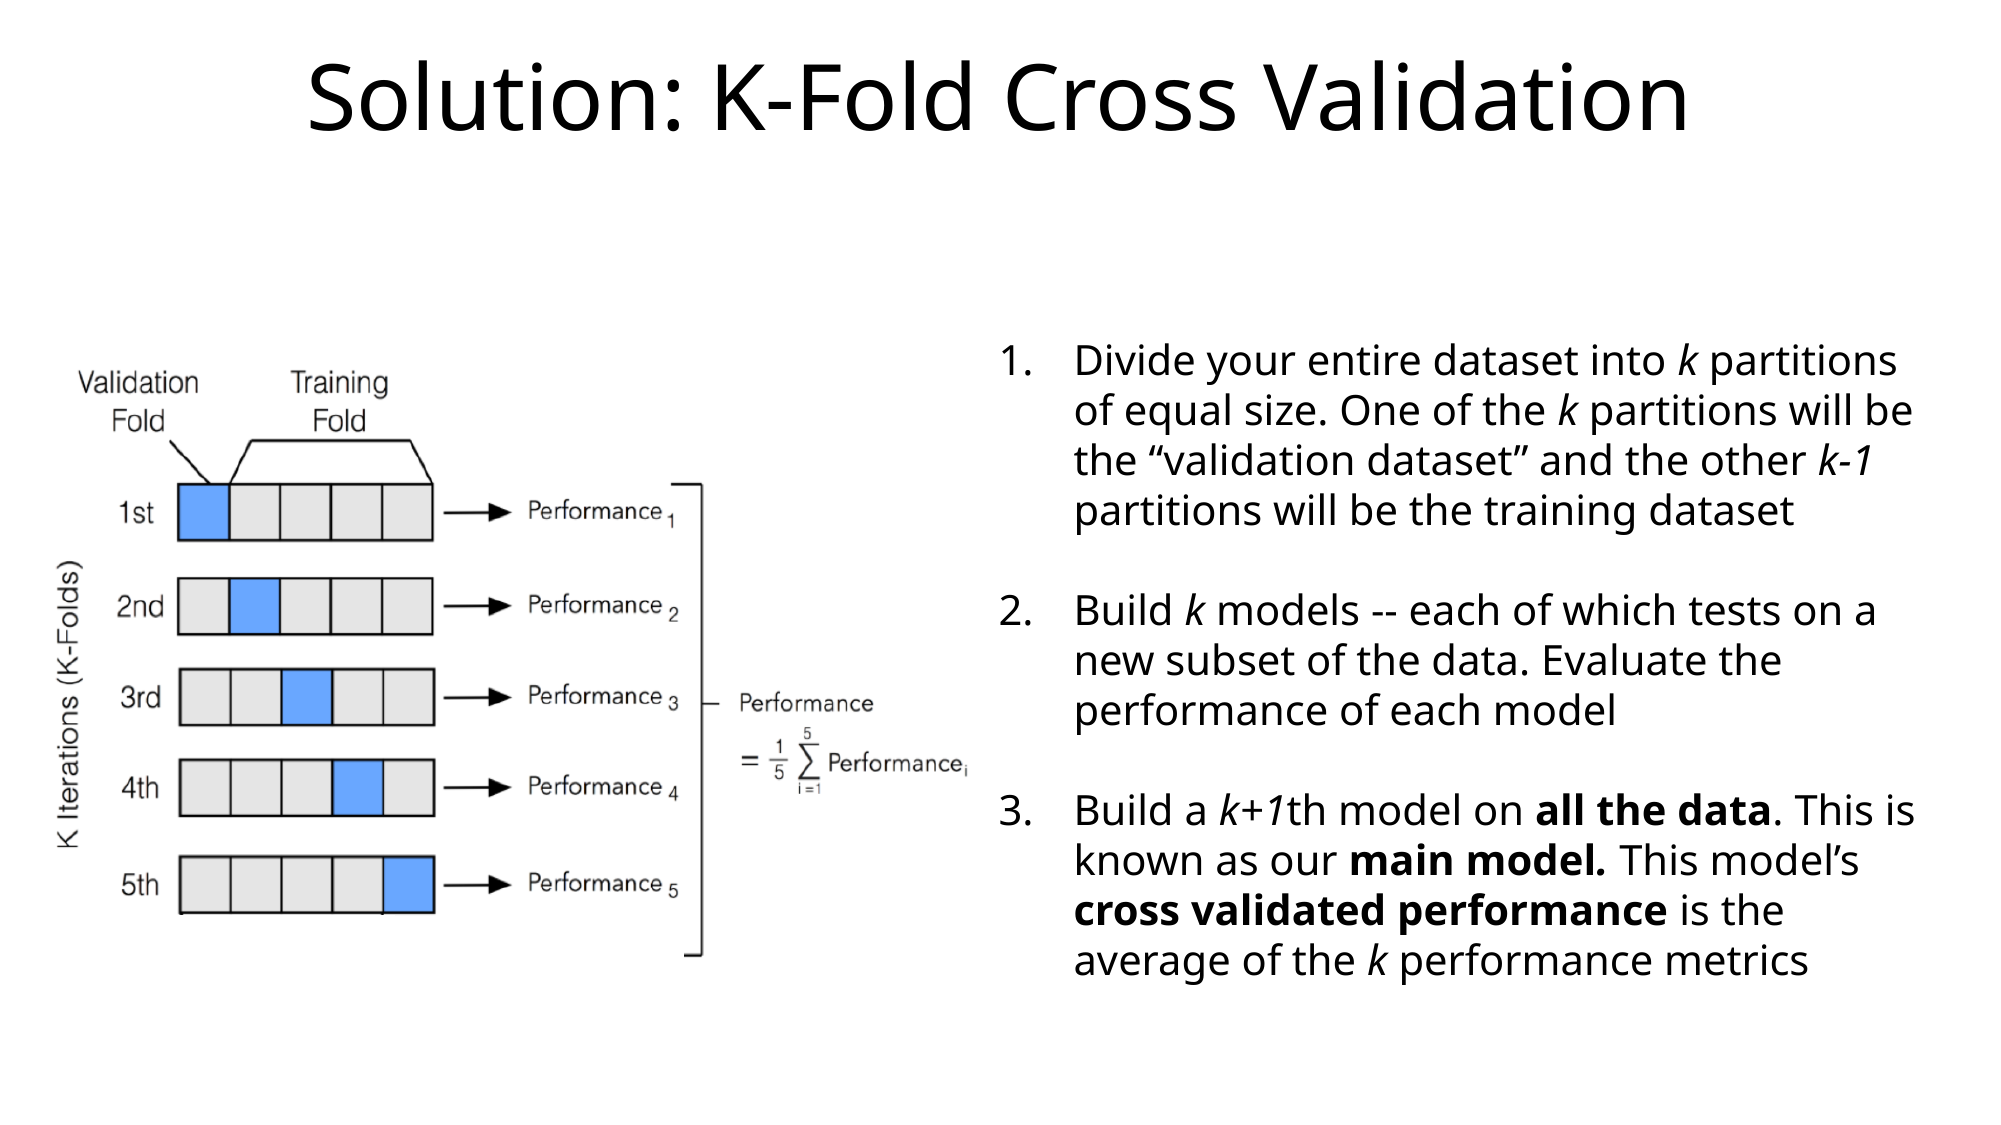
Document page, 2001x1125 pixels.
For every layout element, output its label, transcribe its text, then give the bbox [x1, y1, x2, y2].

picture [0, 313, 998, 970]
title Solution: K-Fold Cross Validation [68, 31, 1932, 168]
text_box Divide your entire dataset into k partitions of equal size. One of the k partitions will be the “validation dataset” and the other k-1 partitions will be the training dataset Build k models -- each of which tests on a new subset of the data. Evaluate the performance of each model Build a k+1th model on all the data. This is known as our main model. This model’s cross validated performance is the average of the k performance metrics [949, 313, 1950, 1004]
